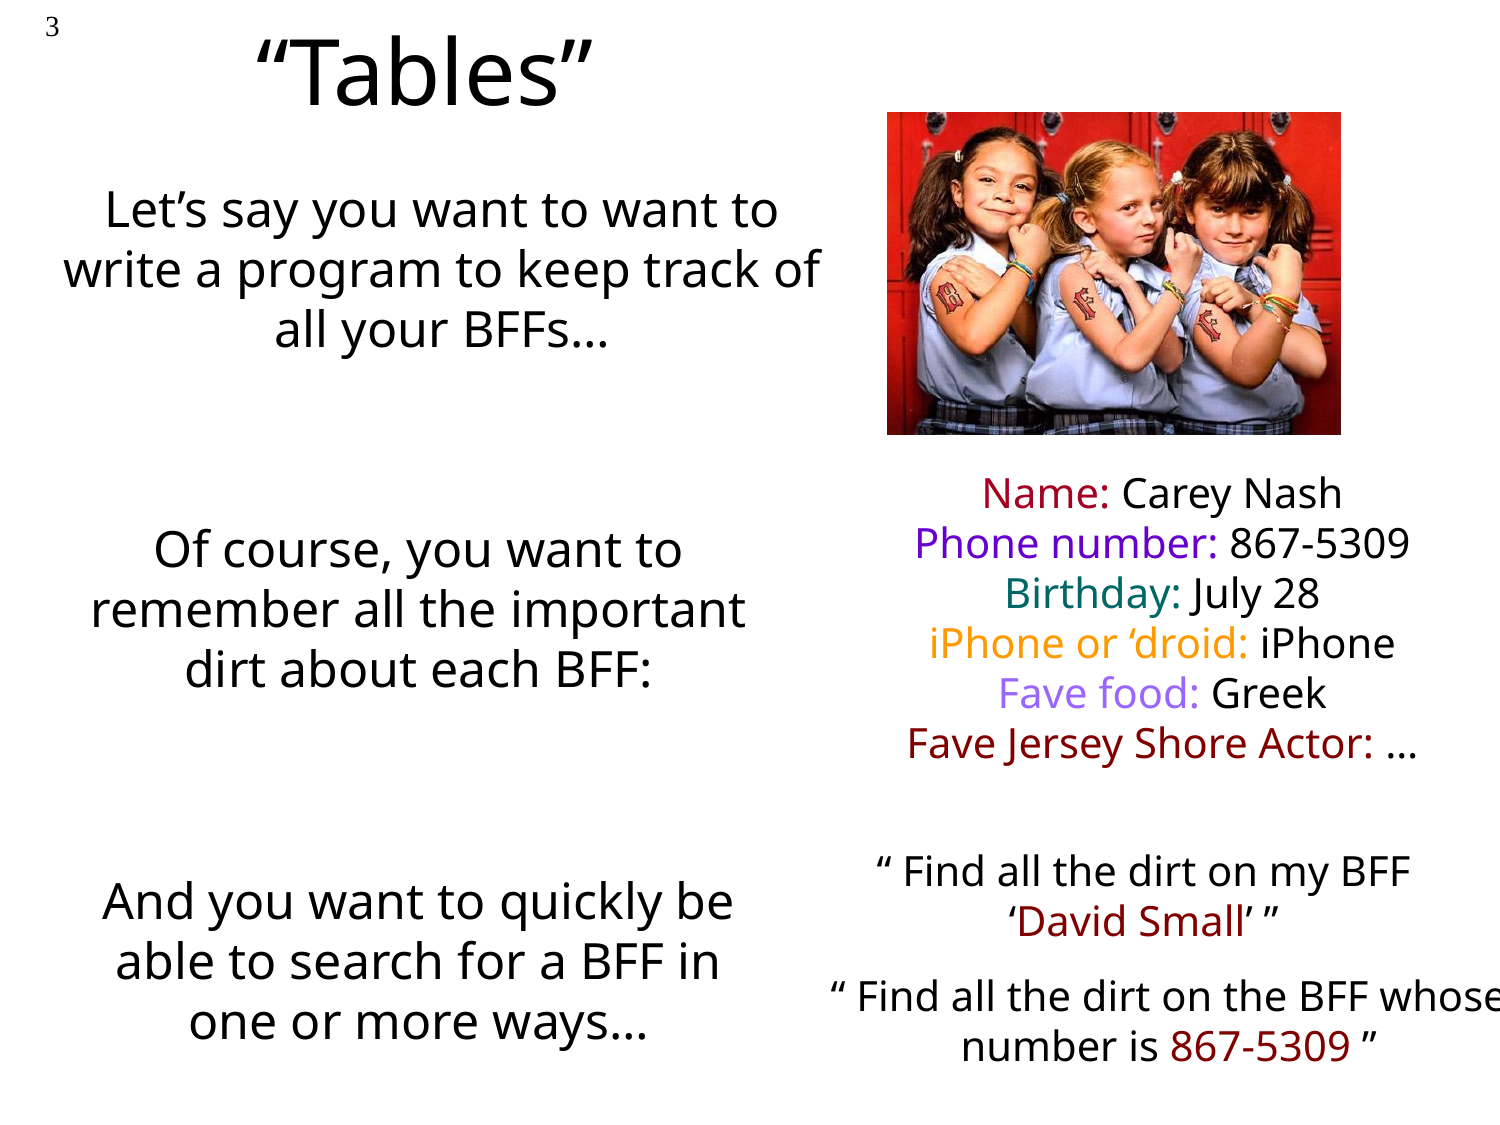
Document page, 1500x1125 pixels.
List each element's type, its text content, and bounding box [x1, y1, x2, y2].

text_box Name: Carey Nash Phone number: 867-5309 Birthday: July 28 iPhone or ‘droid: iPhone Fave food: Greek Fave Jersey Shore Actor: … [862, 459, 1463, 775]
text_box “ Find all the dirt on my BFF ‘David Small’ ” [837, 837, 1450, 953]
title “Tables” [0, 0, 1063, 163]
picture [887, 112, 1341, 435]
text_box “ Find all the dirt on the BFF whose number is 867-5309 ” [812, 962, 1500, 1078]
text_box Of course, you want to remember all the important dirt about each BFF: [62, 509, 775, 705]
text_box Let’s say you want to want to write a program to keep track of all your BFFs… [47, 170, 838, 365]
text_box And you want to quickly be able to search for a BFF in one or more ways… [62, 862, 775, 1058]
